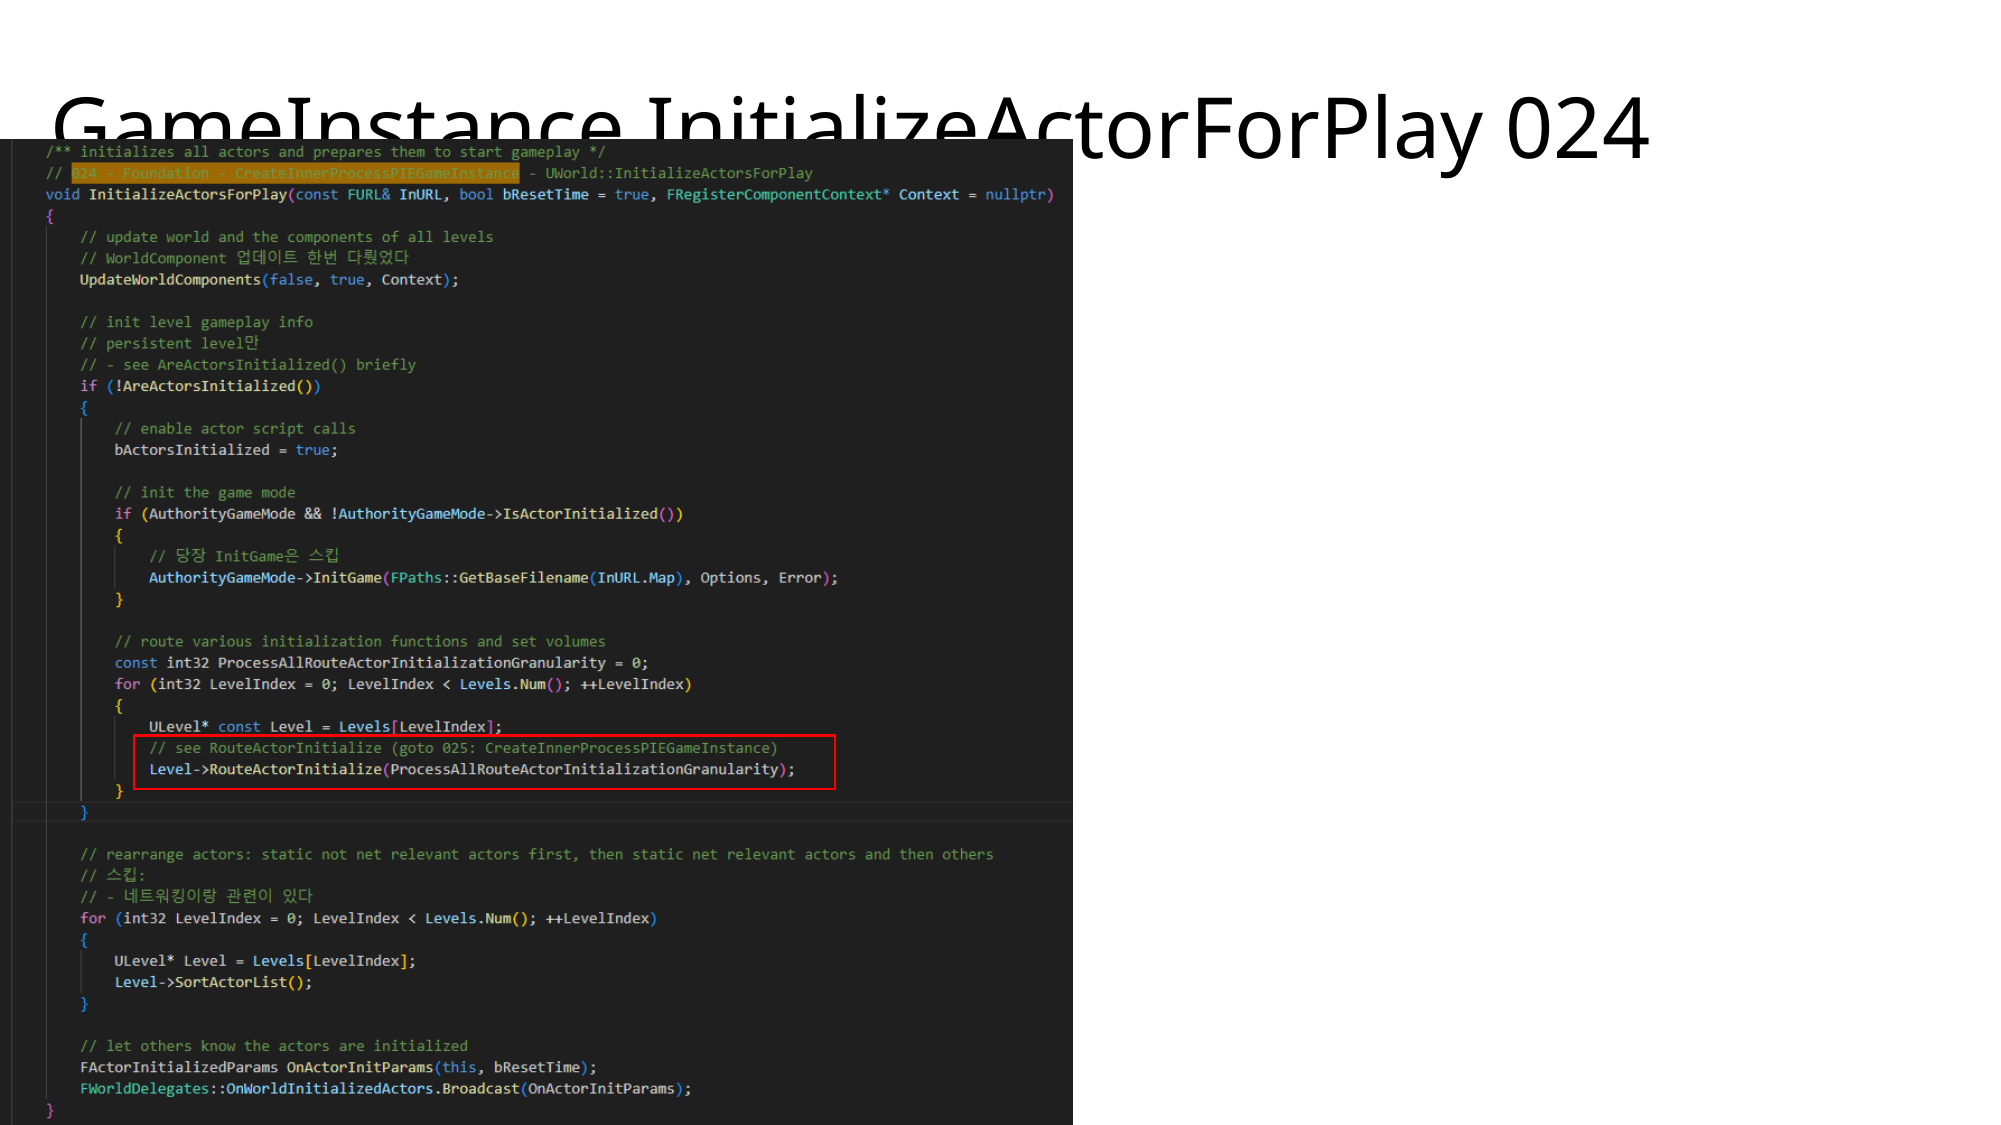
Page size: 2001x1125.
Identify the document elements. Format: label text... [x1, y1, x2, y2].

picture [0, 139, 1073, 1125]
text_box GameInstance InitializeActorForPlay 024 [34, 67, 1760, 195]
